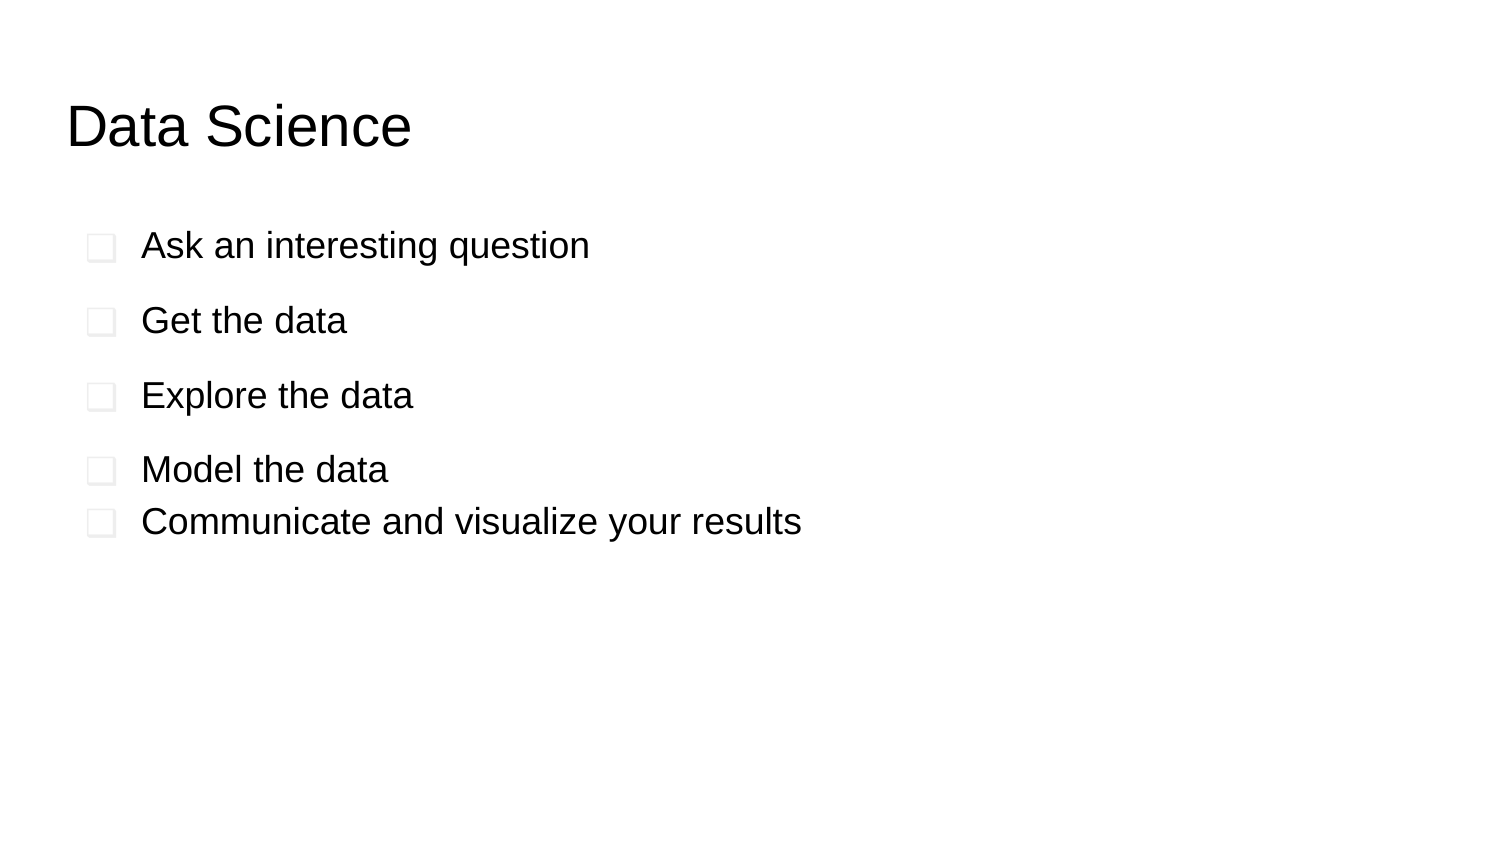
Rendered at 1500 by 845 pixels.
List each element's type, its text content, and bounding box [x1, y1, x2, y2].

title Data Science [51, 73, 1449, 168]
list Ask an interesting question Get the data Explore the data Model the data Communicate and visualize your results [51, 189, 1449, 750]
